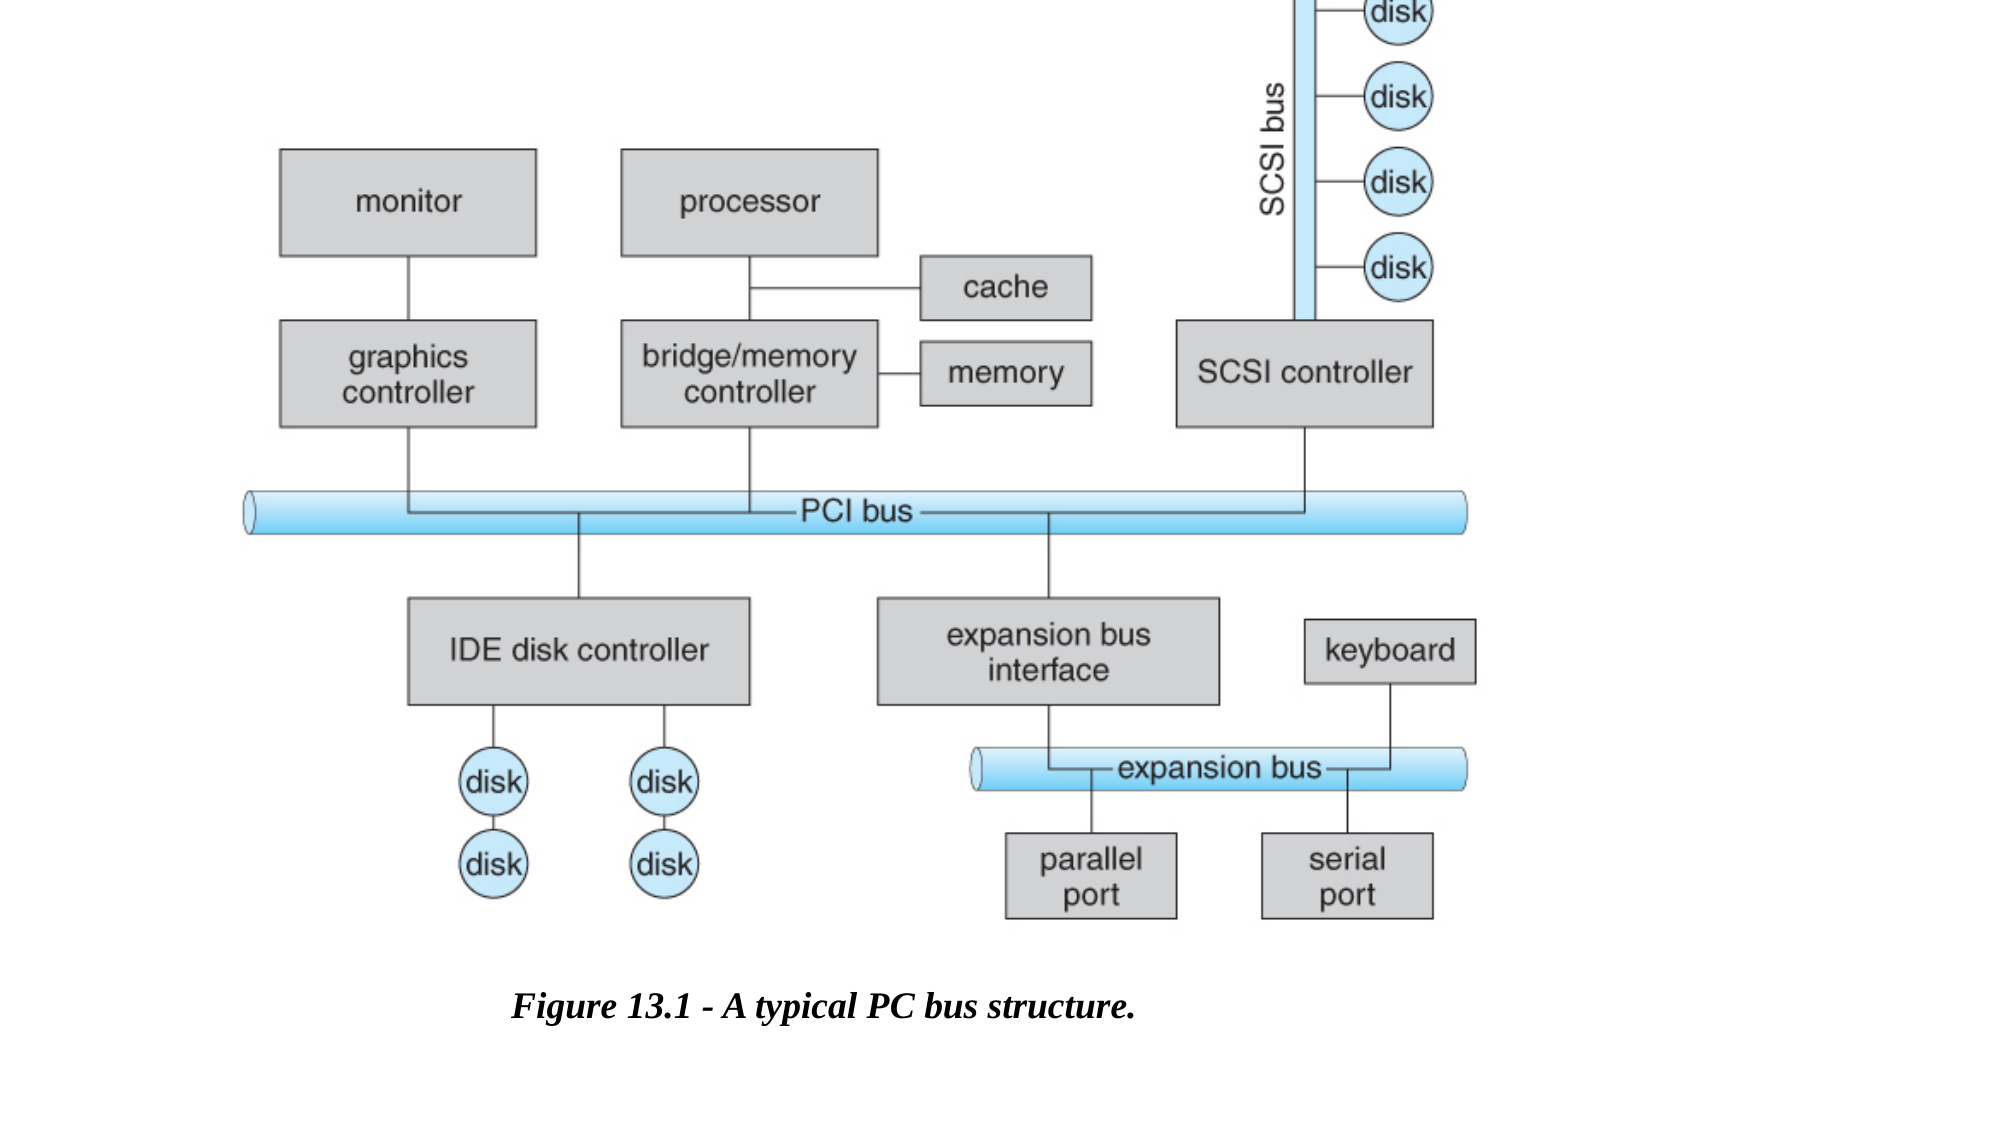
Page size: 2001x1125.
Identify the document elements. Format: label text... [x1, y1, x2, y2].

picture [226, 0, 1494, 937]
text_box Figure 13.1 - A typical PC bus structure. [154, 973, 1494, 1124]
